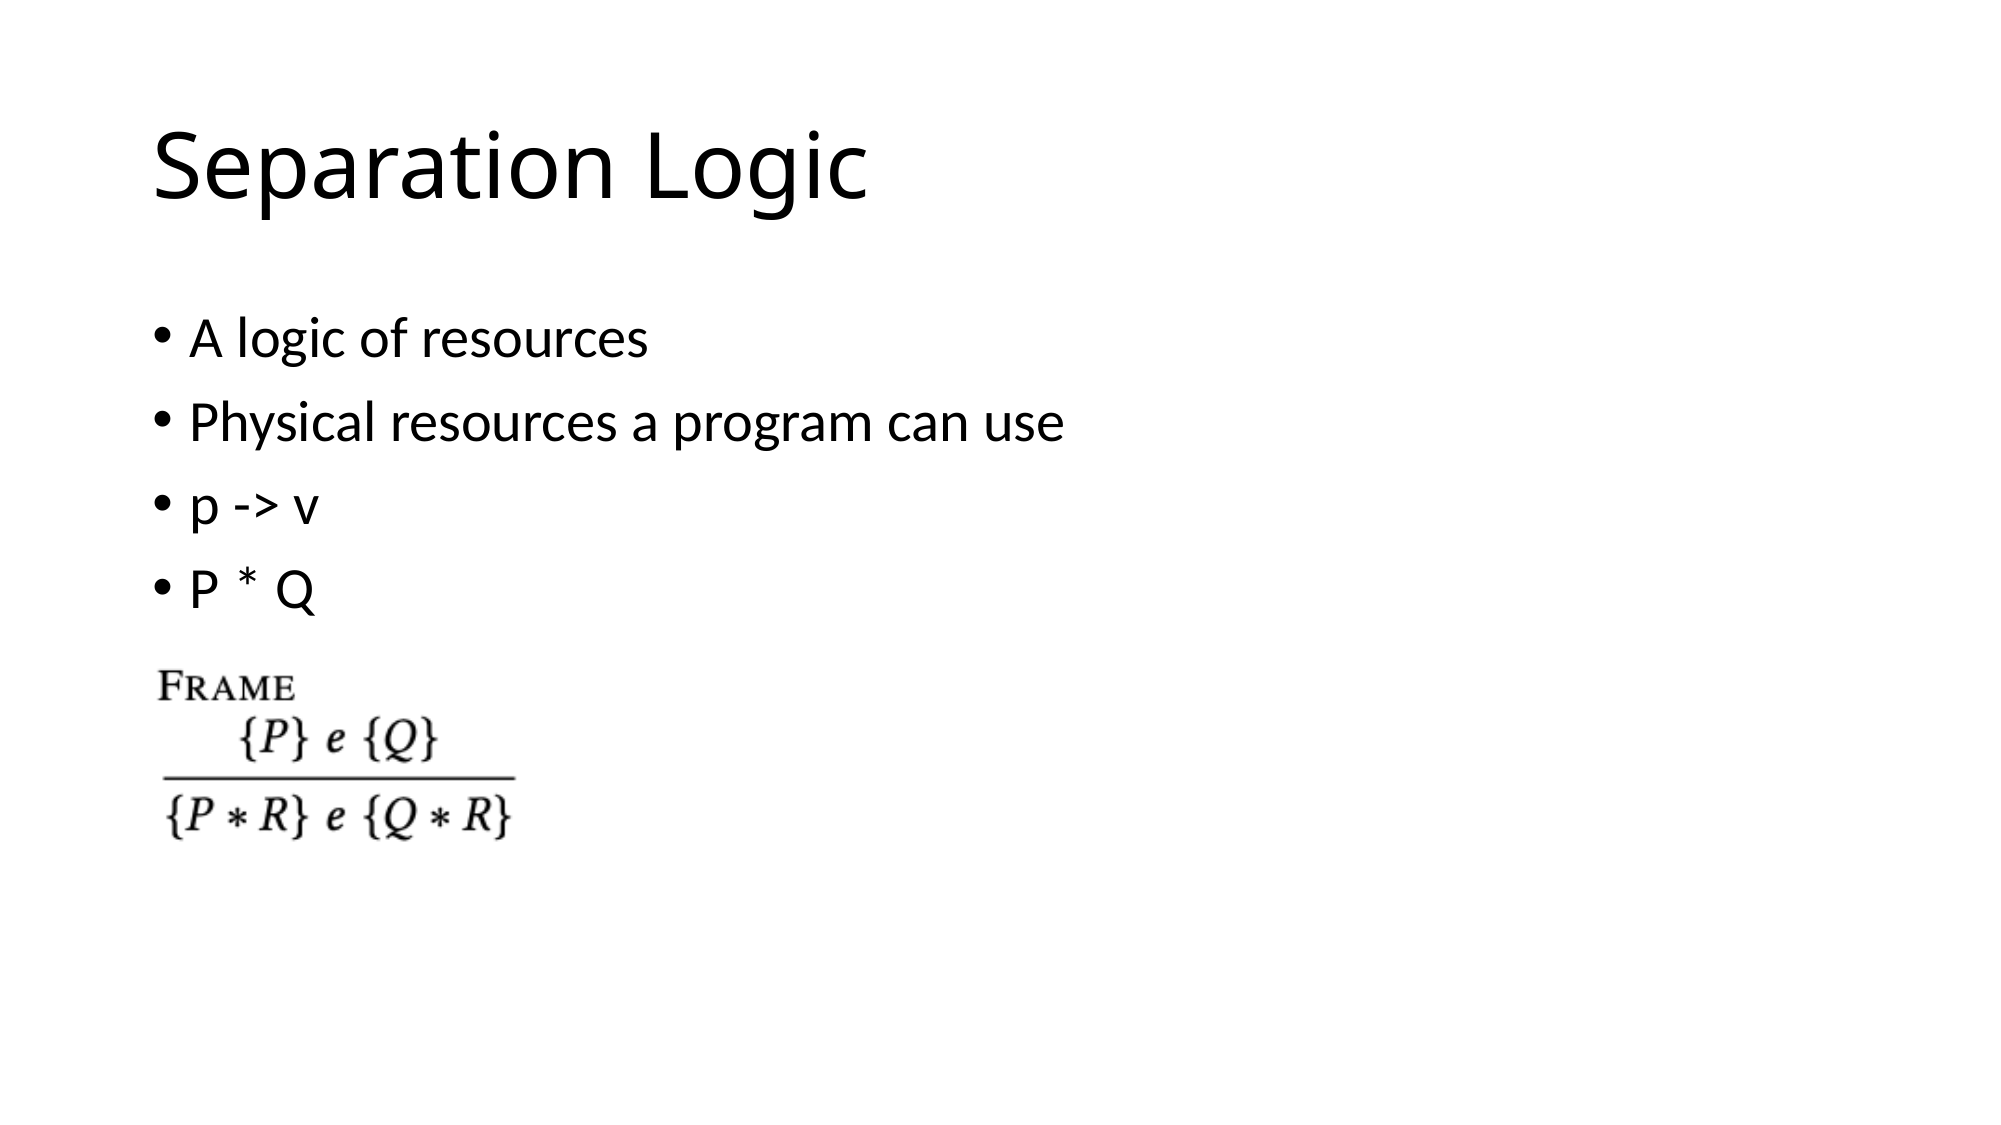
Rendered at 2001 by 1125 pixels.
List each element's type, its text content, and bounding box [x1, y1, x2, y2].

list A logic of resources Physical resources a program can use p -> v P * Q [137, 299, 1863, 1014]
title Separation Logic [137, 59, 1863, 278]
picture [137, 656, 535, 865]
